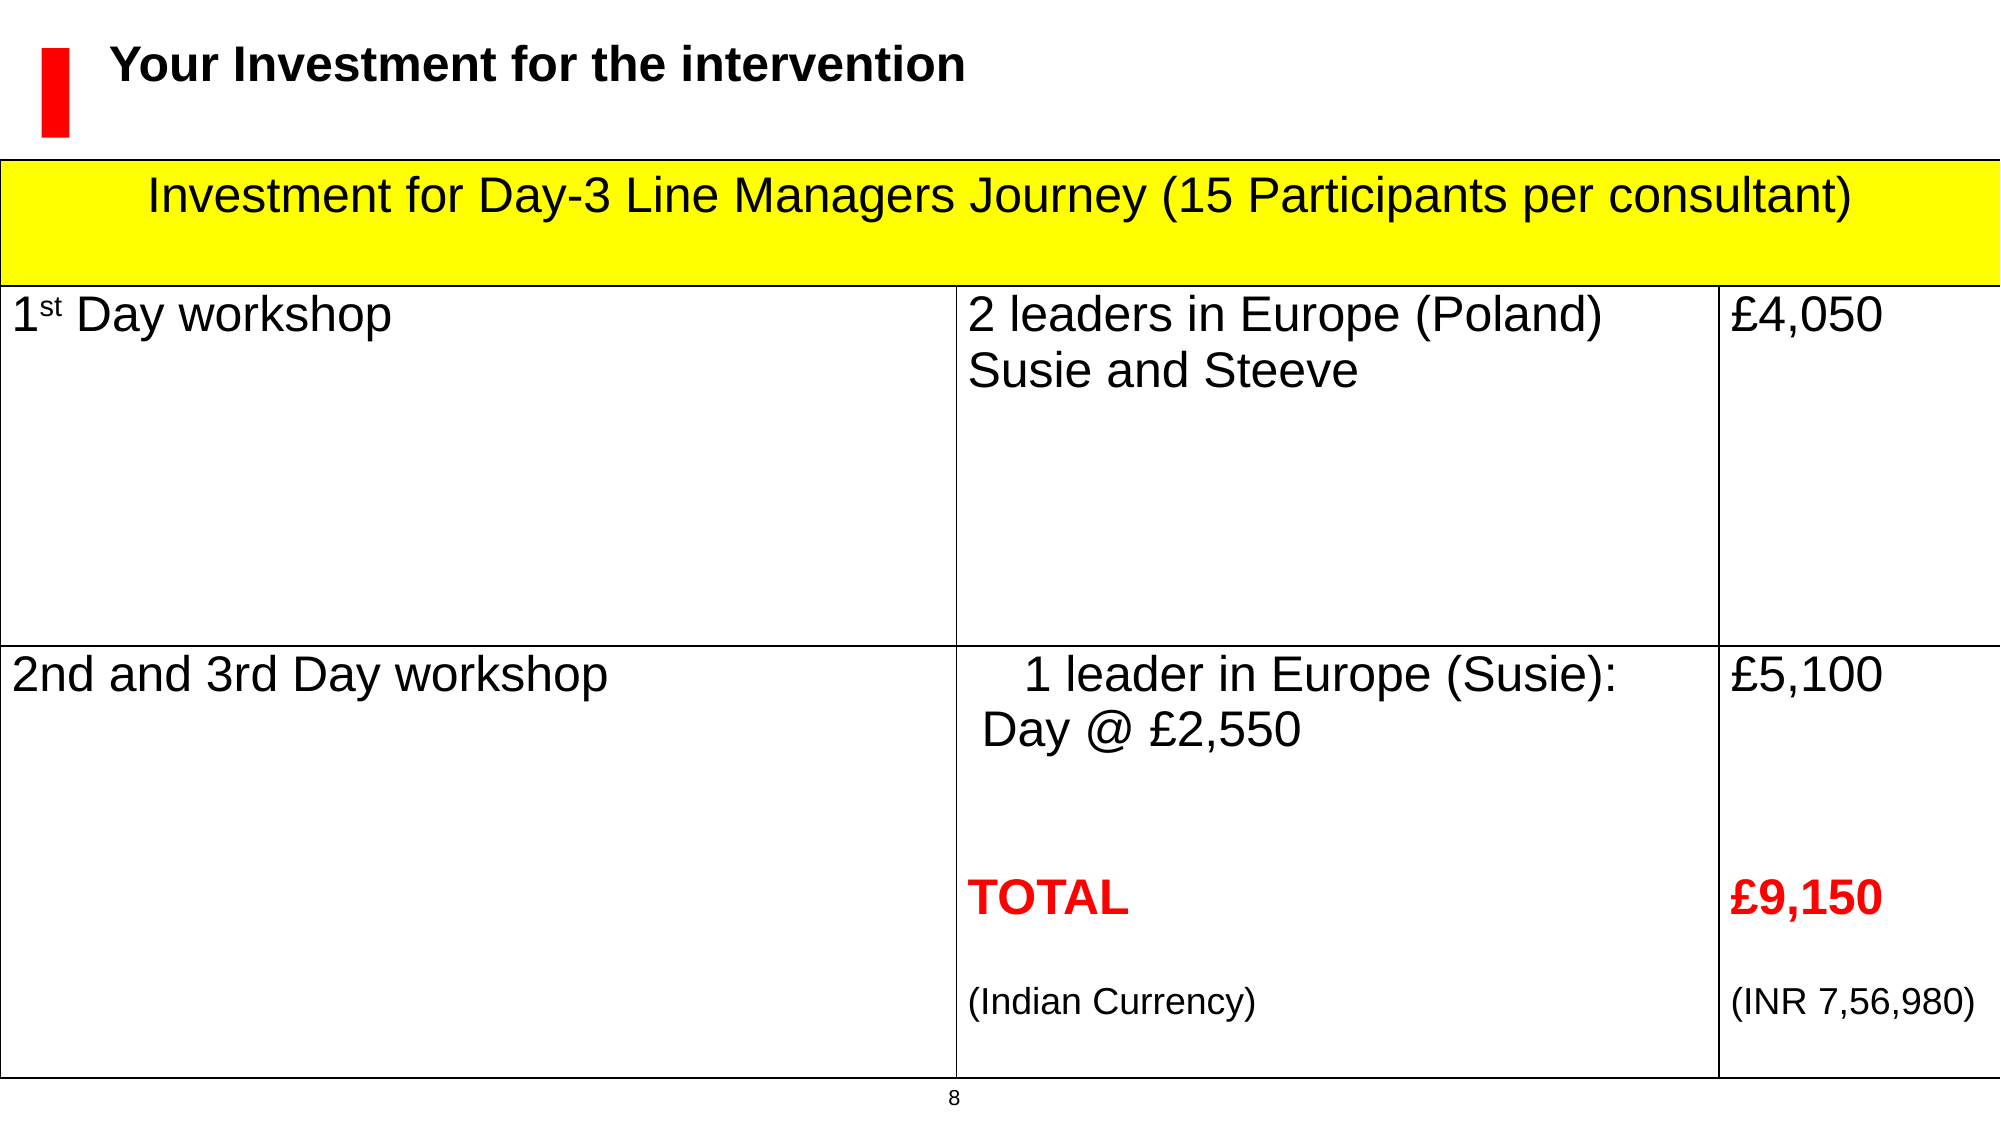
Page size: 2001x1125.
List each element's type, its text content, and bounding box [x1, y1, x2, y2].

table_cell 2 leaders in Europe (Poland) Susie and Steeve [957, 287, 1718, 645]
table_cell 2nd and 3rd Day workshop [1, 647, 956, 1077]
table_header Investment for Day-3 Line Managers Journey (15 Participants per consultant) [1, 161, 2000, 285]
text_box Your Investment for the intervention [94, 31, 1066, 100]
table_cell £4,050 [1720, 287, 2000, 645]
table_cell 1 leader in Europe (Susie): Day @ £2,550 TOTAL (Indian Currency) [957, 647, 1718, 1077]
table_cell £5,100 £9,150 (INR 7,56,980) [1720, 647, 2000, 1077]
table_cell 1st Day workshop [1, 287, 956, 645]
